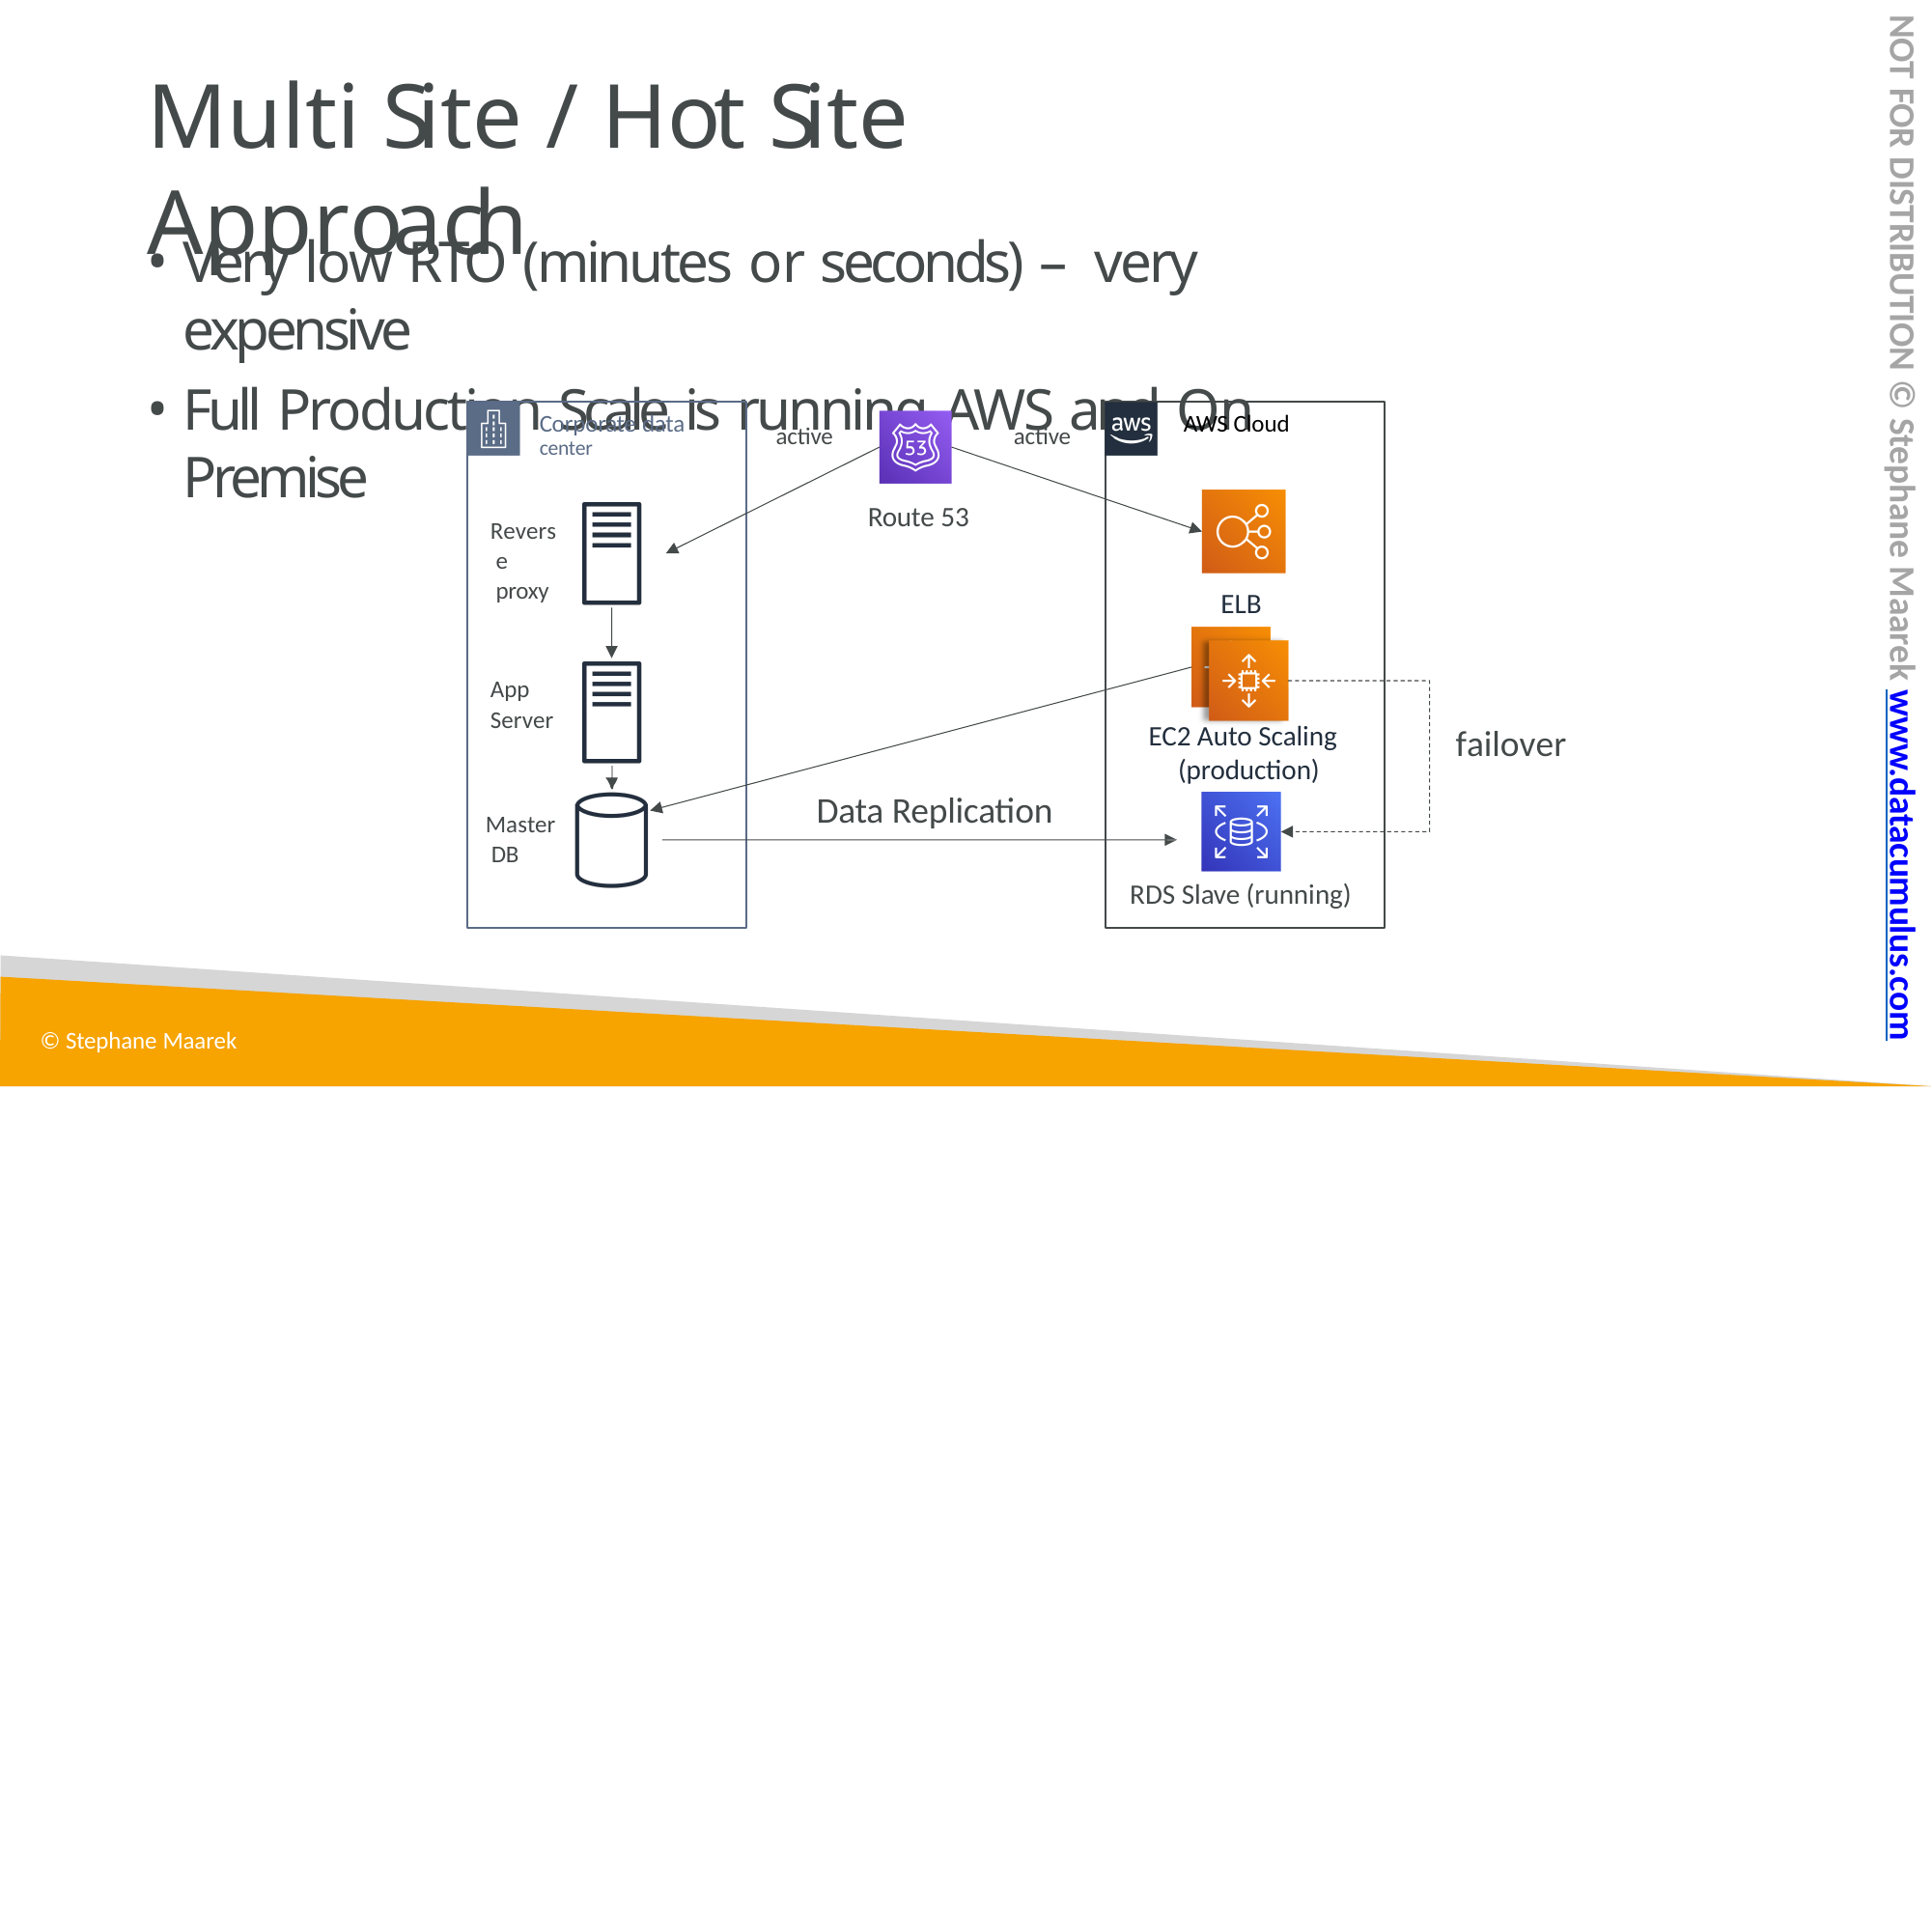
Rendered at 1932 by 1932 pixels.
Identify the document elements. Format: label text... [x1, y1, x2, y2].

text_box © Stephane Maarek [38, 1022, 241, 1054]
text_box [465, 400, 1386, 930]
text_box NOT FOR DISTRIBUTION © Stephane Maarek www.datacumulus.com [1877, 12, 1926, 1051]
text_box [605, 607, 1431, 839]
title Multi Site / Hot Site Approach [145, 58, 1202, 210]
text_box failover [1453, 718, 1568, 765]
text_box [665, 410, 1286, 497]
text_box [557, 498, 1291, 729]
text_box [661, 846, 1282, 873]
text_box Very low RTO (minutes or seconds) – very expensive Full Production Scale is running AWS and On Premise [145, 210, 1381, 510]
